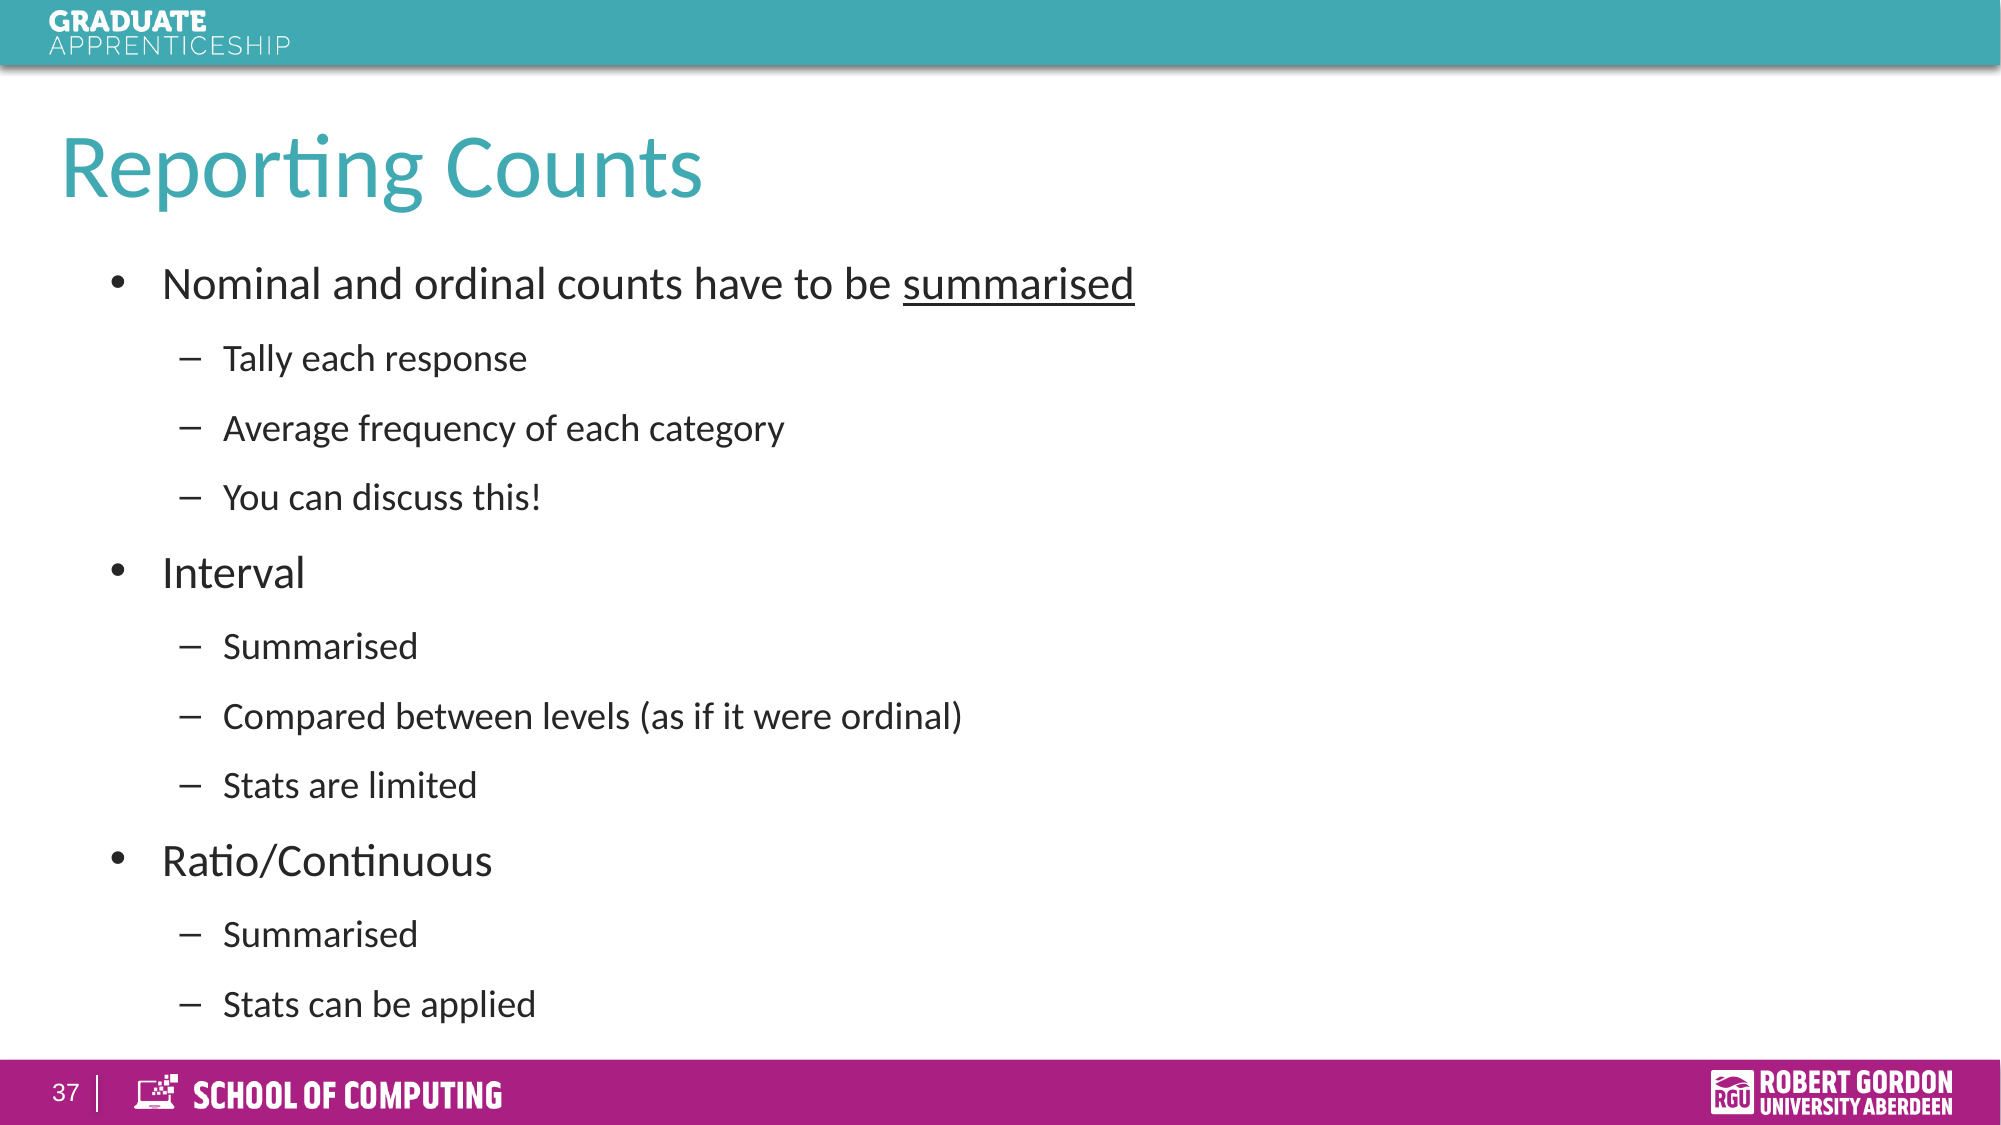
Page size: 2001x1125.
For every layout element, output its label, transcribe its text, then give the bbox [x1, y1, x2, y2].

picture [45, 6, 293, 59]
list Nominal and ordinal counts have to be summarised Tally each response Average frequency of each category You can discuss this! Interval Summarised Compared between levels (as if it were ordinal) Stats are limited Ratio/Continuous Summarised Stats can be applied [94, 246, 1952, 1034]
slide_number 36 [0, 1059, 95, 1125]
picture [1711, 1070, 1952, 1115]
title Reporting Counts [45, 91, 1952, 230]
picture [134, 1073, 917, 1125]
